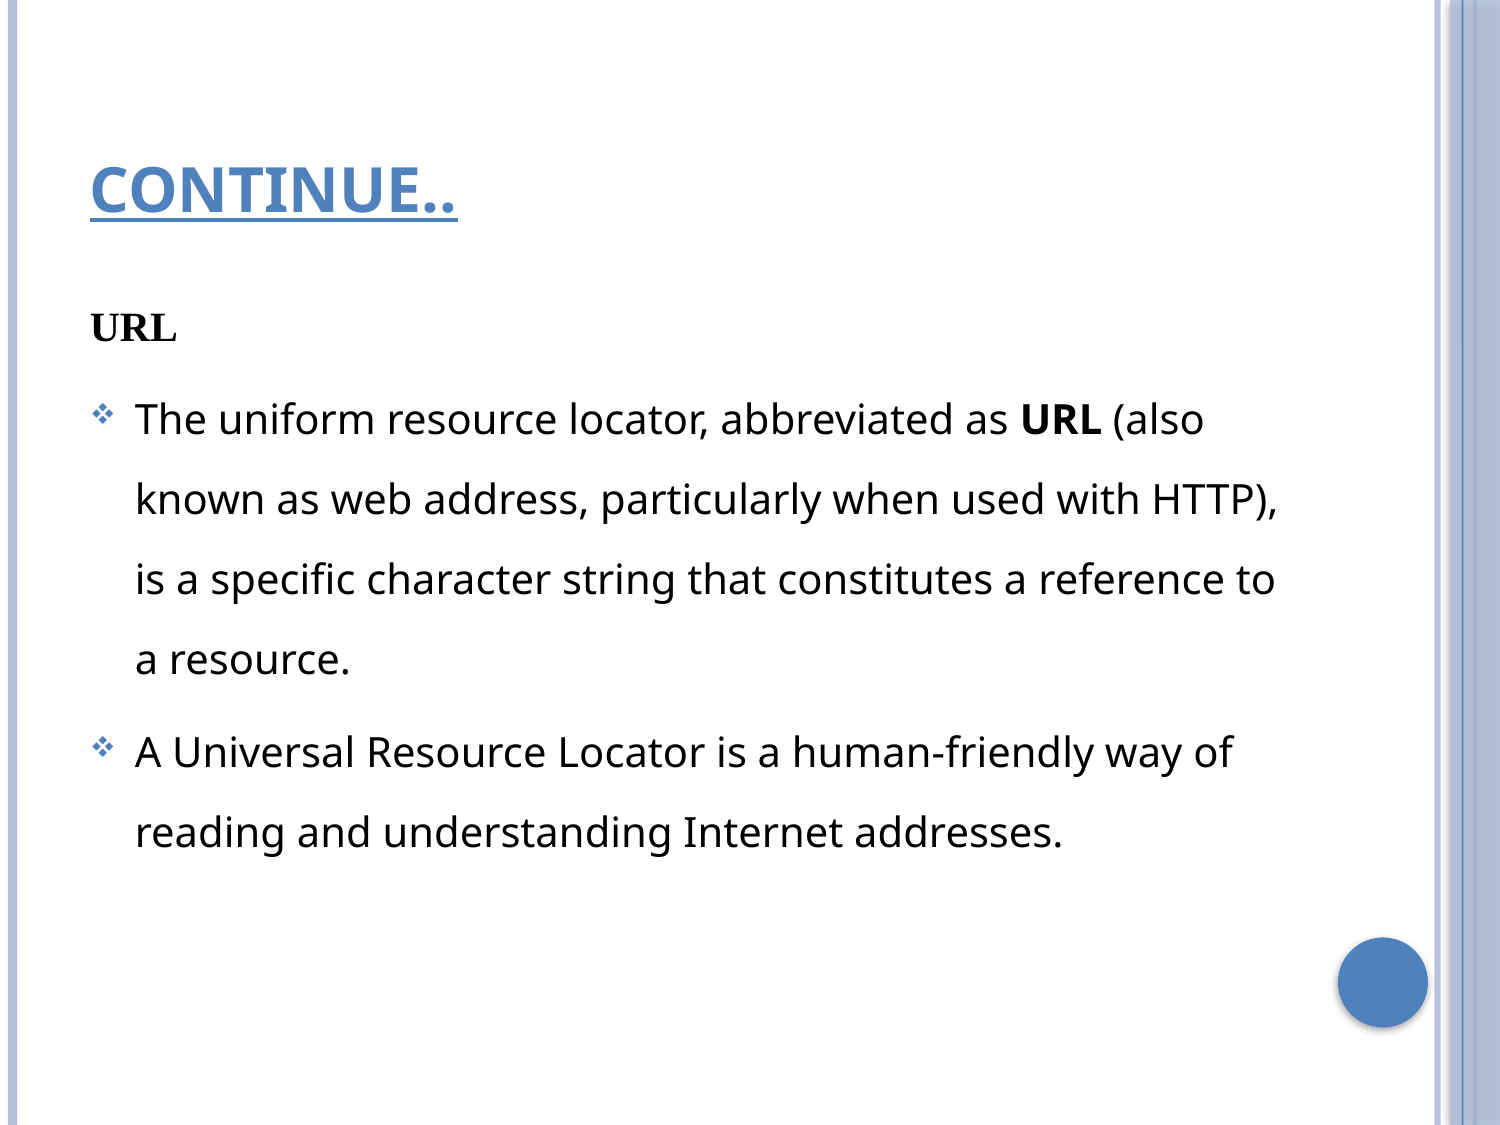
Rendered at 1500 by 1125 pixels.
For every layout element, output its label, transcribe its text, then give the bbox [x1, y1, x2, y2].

title Continue.. [75, 45, 1300, 233]
list URL The uniform resource locator, abbreviated as URL (also known as web address, particularly when used with HTTP), is a specific character string that constitutes a reference to a resource. A Universal Resource Locator is a human-friendly way of reading and understanding Internet addresses. [75, 262, 1300, 1062]
